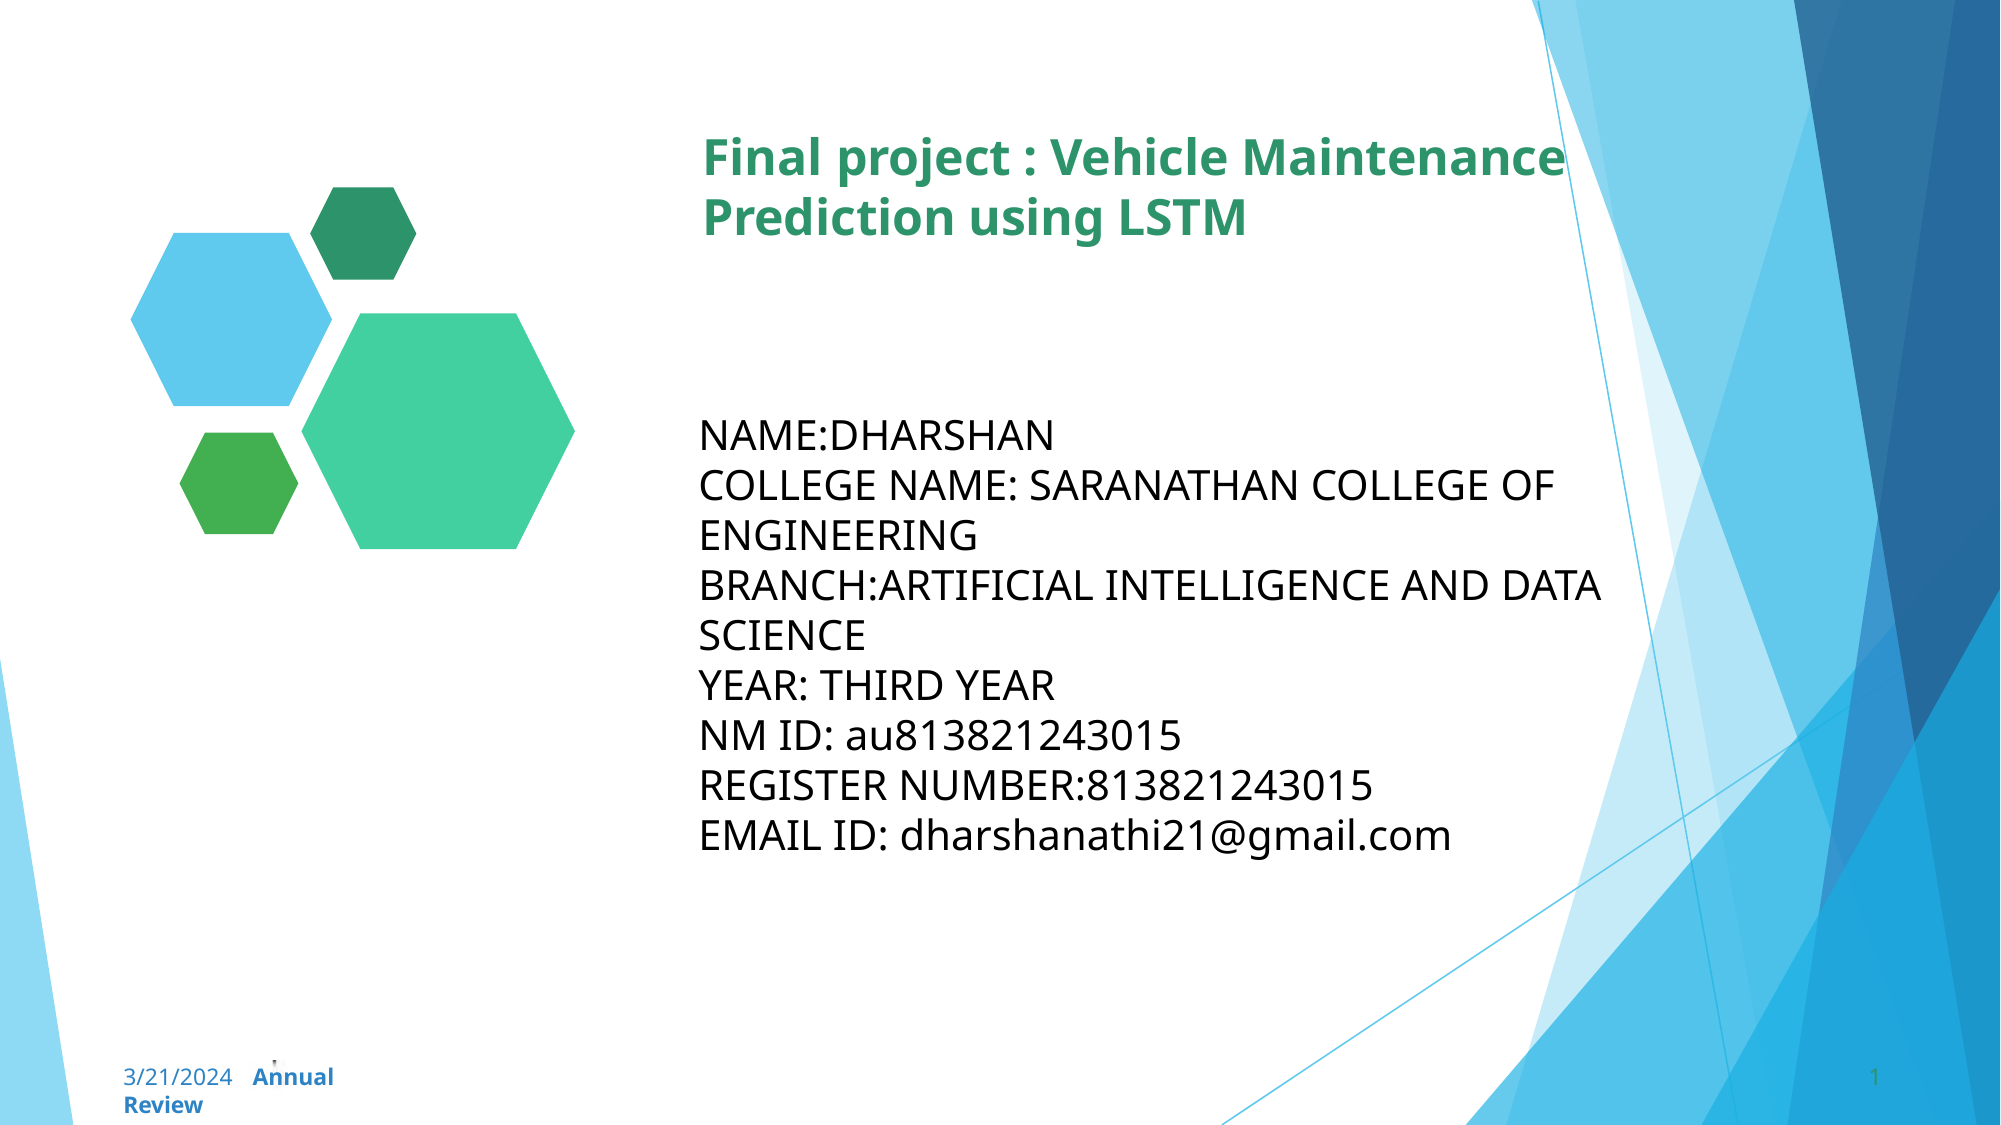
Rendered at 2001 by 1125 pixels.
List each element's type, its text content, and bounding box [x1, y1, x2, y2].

picture [110, 1060, 463, 1094]
text_box [301, 313, 575, 550]
slide_number 1 [1849, 1061, 1890, 1125]
text_box [179, 432, 299, 535]
text_box NAME:DHARSHAN COLLEGE NAME: SARANATHAN COLLEGE OF ENGINEERING BRANCH:ARTIFICIAL INTELLIGENCE AND DATA SCIENCE YEAR: THIRD YEAR NM ID: au813821243015 REGISTER NUMBER:813821243015 EMAIL ID: dharshanathi21@gmail.com [696, 406, 1712, 860]
text_box 3/21/2024 Annual Review [121, 1103, 417, 1118]
text_box Final project : Vehicle Maintenance Prediction using LSTM [699, 123, 1575, 246]
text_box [130, 187, 417, 407]
